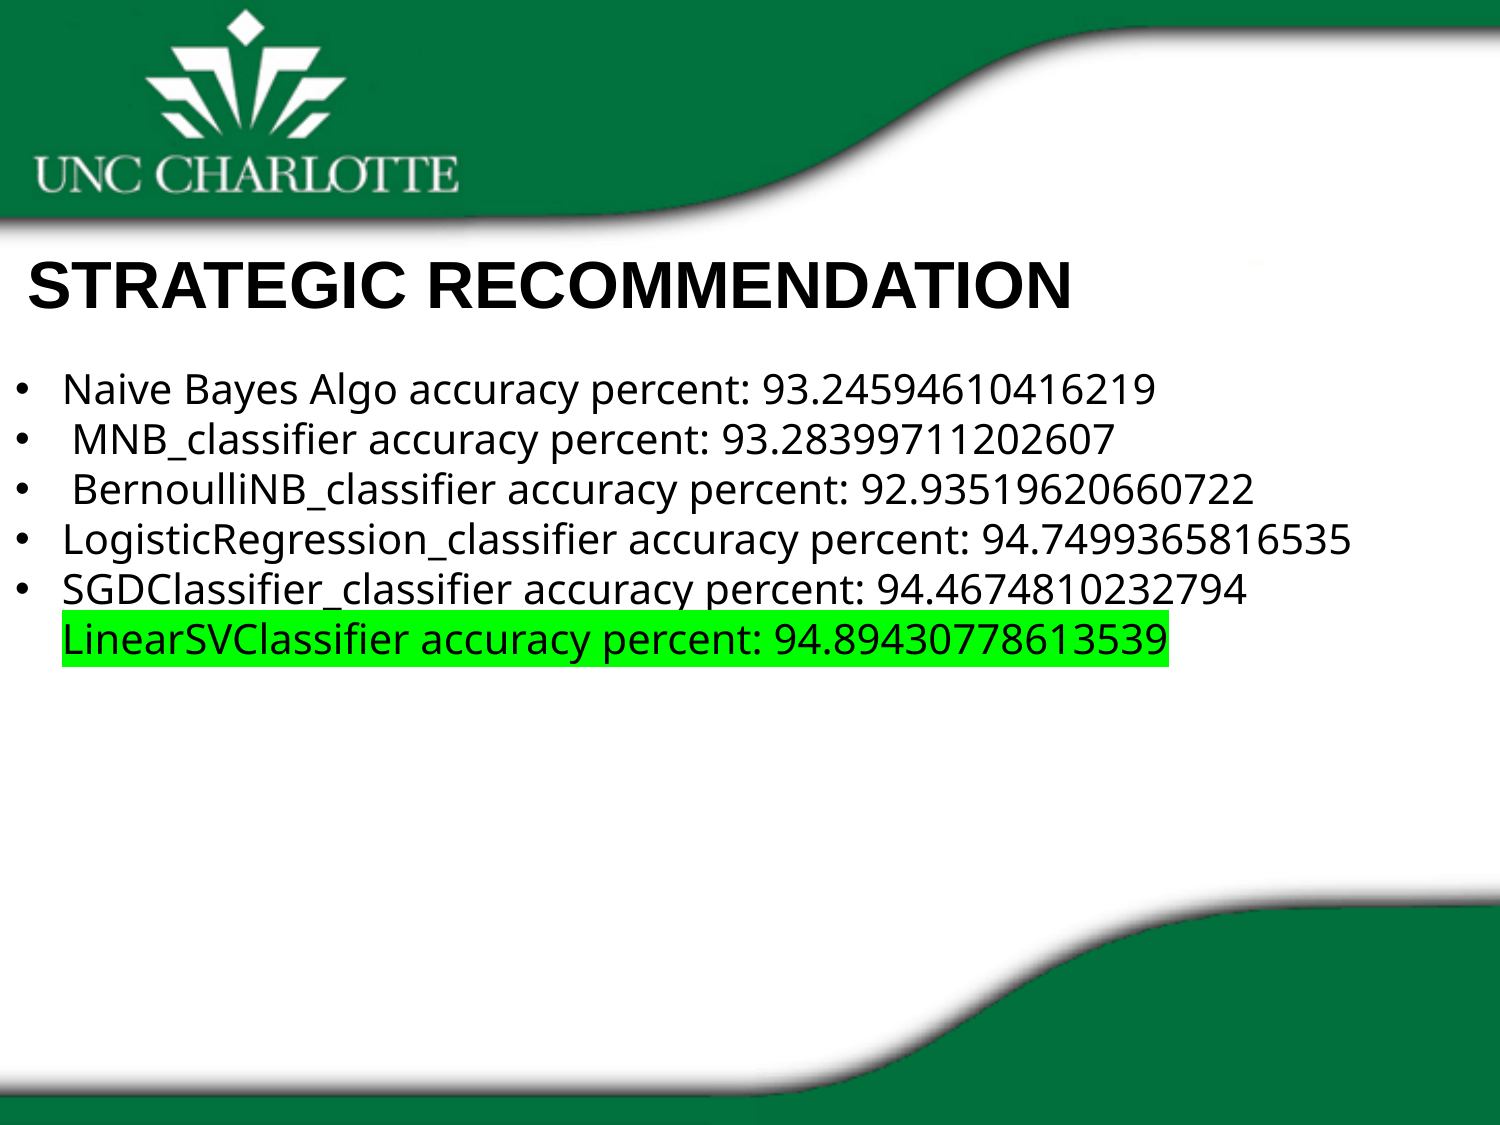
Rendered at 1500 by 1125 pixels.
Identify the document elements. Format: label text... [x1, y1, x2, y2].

text_box Naive Bayes Algo accuracy percent: 93.24594610416219 MNB_classifier accuracy percent: 93.28399711202607 BernoulliNB_classifier accuracy percent: 92.93519620660722 LogisticRegression_classifier accuracy percent: 94.7499365816535 SGDClassifier_classifier accuracy percent: 94.4674810232794 LinearSVClassifier accuracy percent: 94.89430778613539 [0, 347, 1442, 897]
picture [0, 0, 1500, 1125]
text_box Strategic Recommendation [12, 234, 1387, 331]
